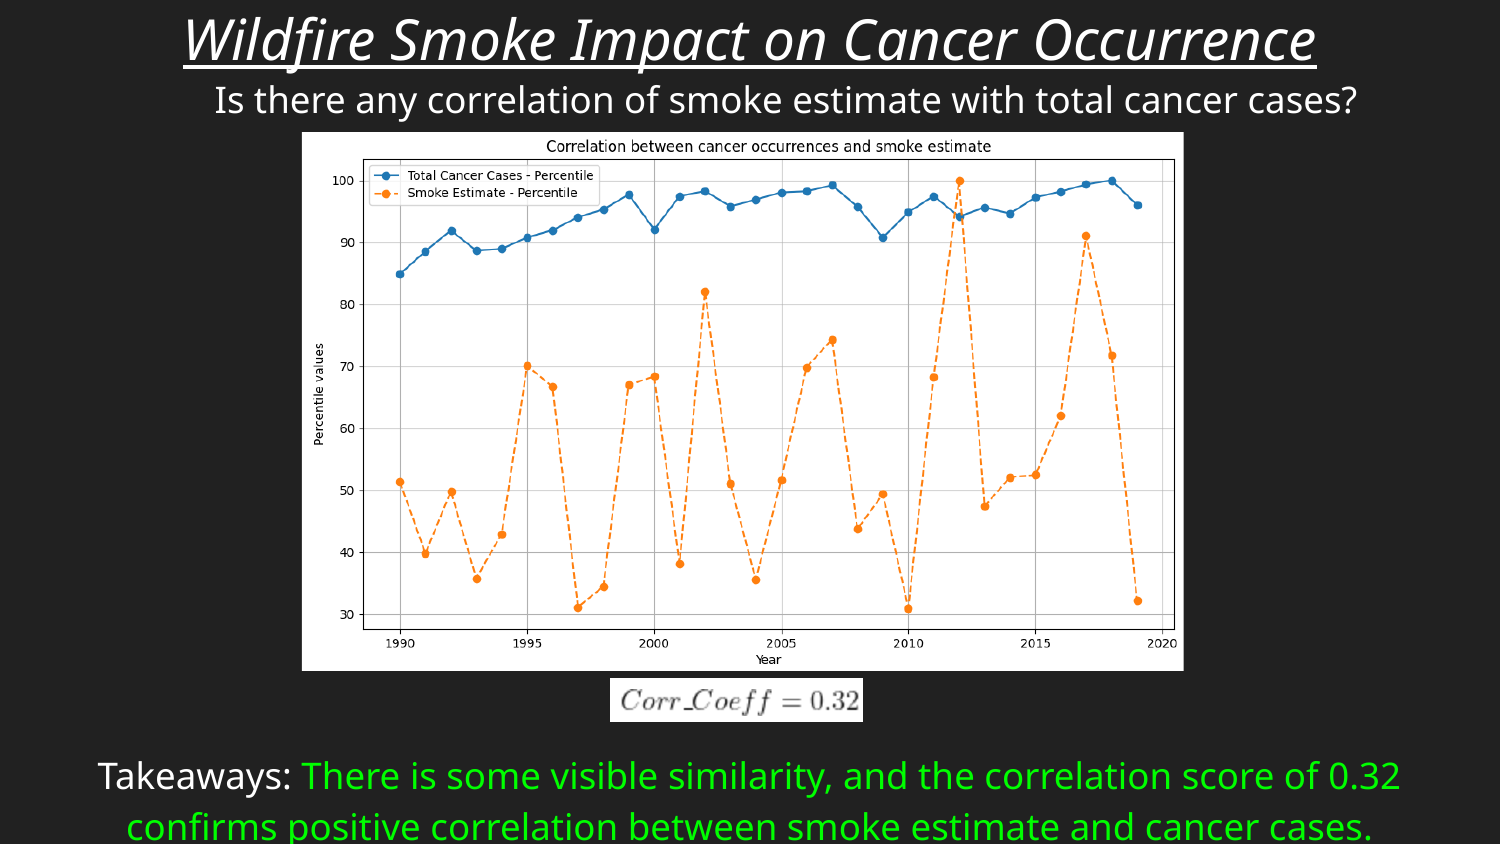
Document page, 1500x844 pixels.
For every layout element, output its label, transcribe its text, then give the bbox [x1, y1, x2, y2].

title Wildfire Smoke Impact on Cancer Occurrence [51, 0, 1449, 55]
list Is there any correlation of smoke estimate with total cancer cases? Takeaways: There is some visible similarity, and the correlation score of 0.32 confirms positive correlation between smoke estimate and cancer cases. [51, 55, 1449, 844]
picture [301, 132, 1184, 672]
picture [610, 678, 863, 722]
